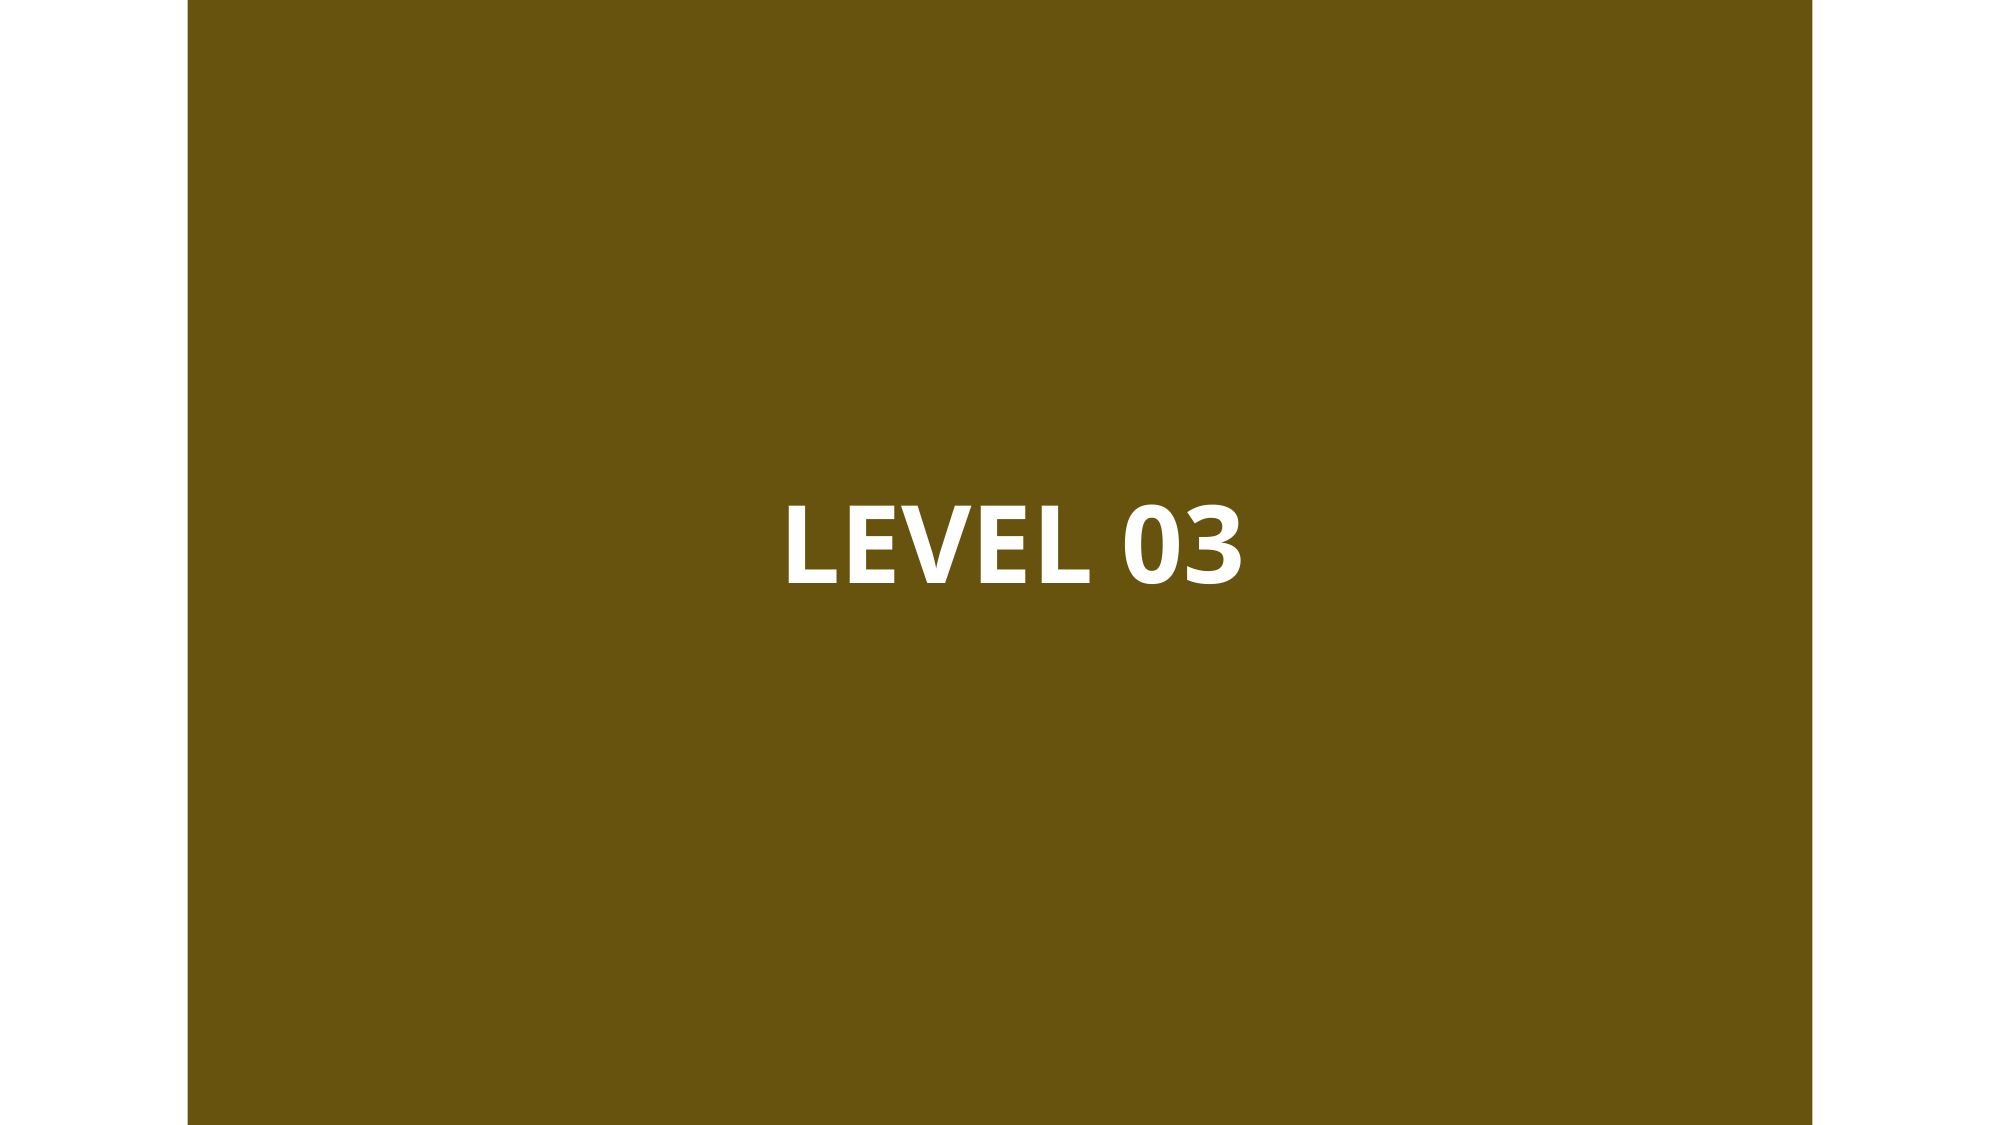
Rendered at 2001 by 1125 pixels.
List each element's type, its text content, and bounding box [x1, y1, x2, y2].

text_box LEVEL 03 [462, 467, 1563, 613]
text_box [186, 0, 1813, 1125]
